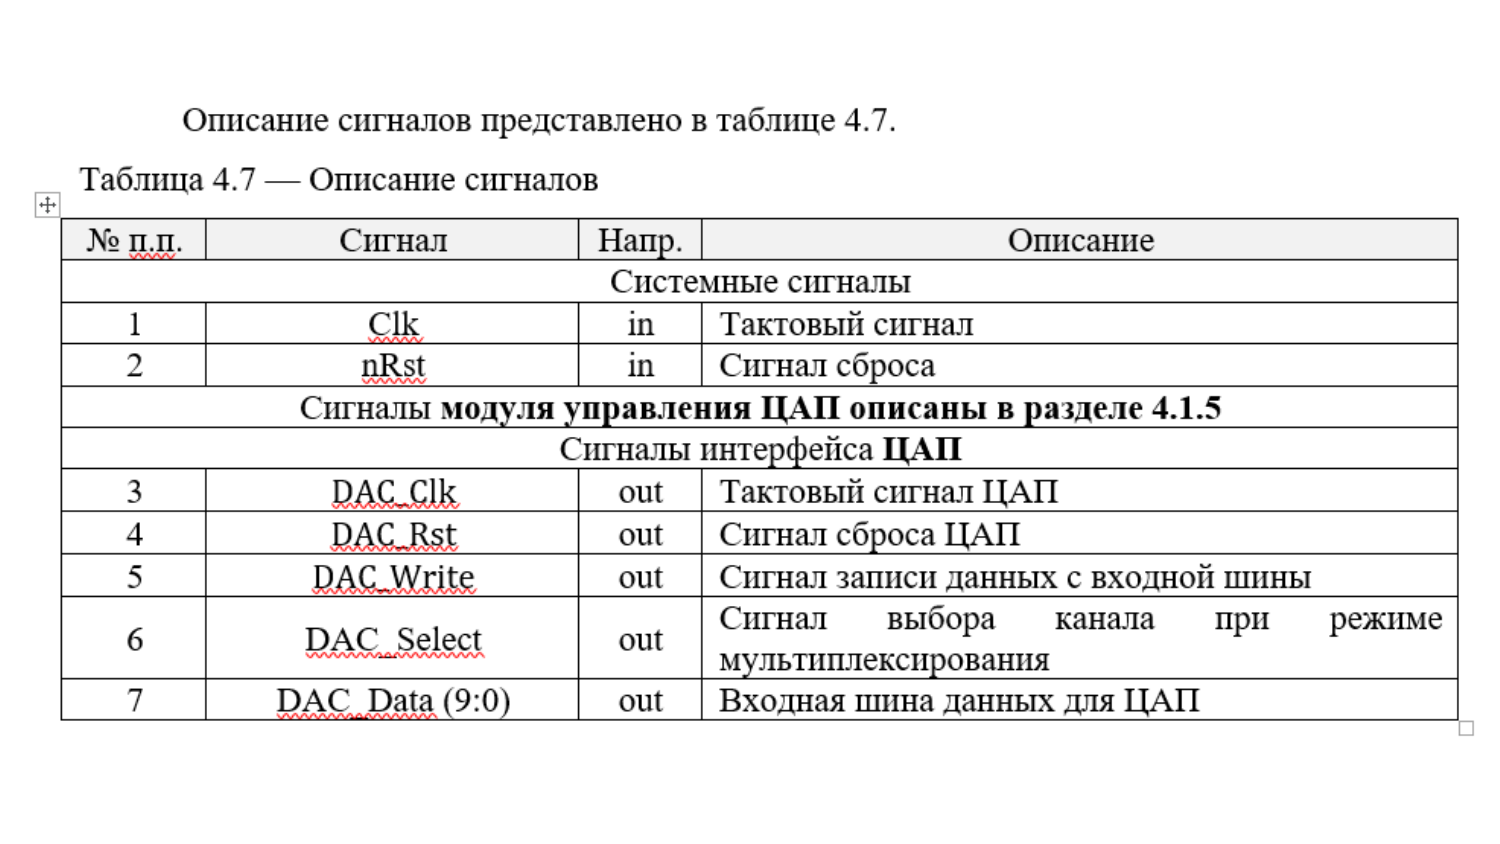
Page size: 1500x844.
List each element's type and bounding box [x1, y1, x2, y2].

picture [0, 81, 1500, 763]
